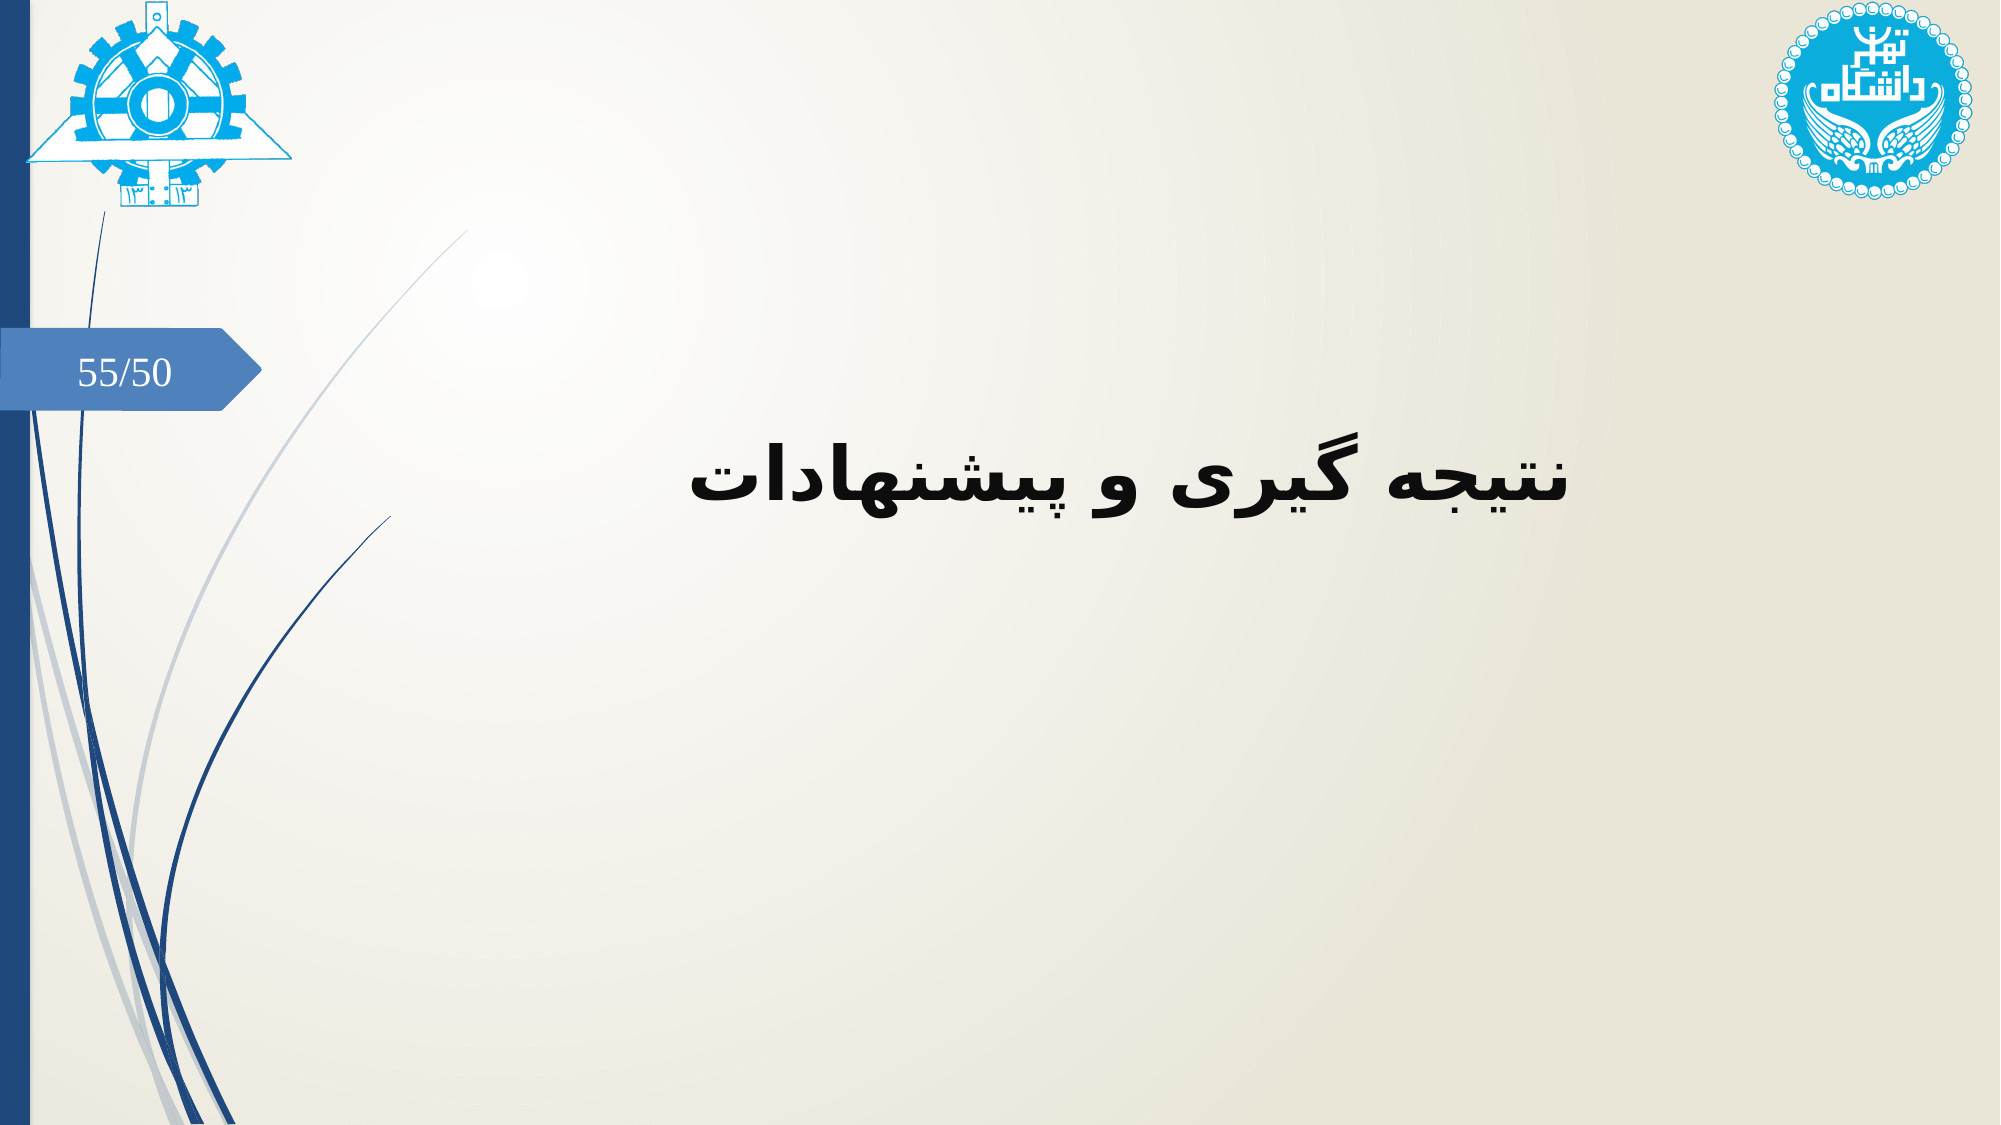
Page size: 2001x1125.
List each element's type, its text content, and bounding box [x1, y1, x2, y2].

picture [23, 0, 294, 209]
slide_number 55/50 [23, 339, 188, 400]
picture [1772, 0, 1974, 201]
title نتیجه گیری و پیشنهادات [399, 417, 1862, 628]
